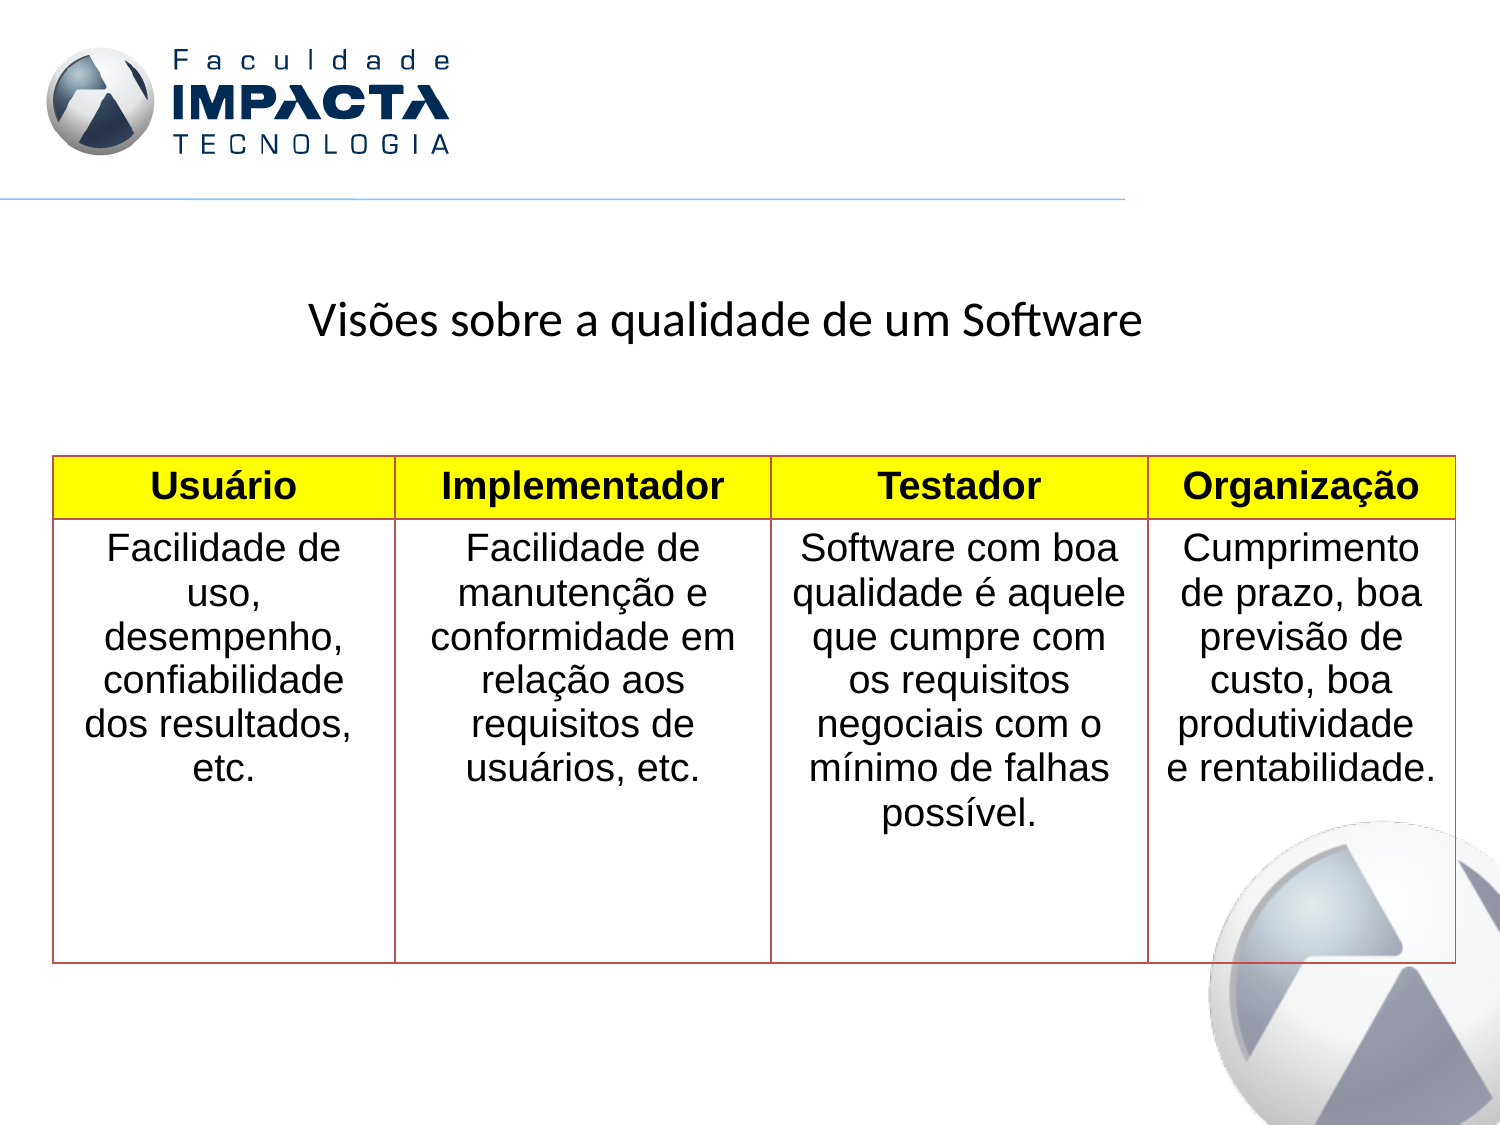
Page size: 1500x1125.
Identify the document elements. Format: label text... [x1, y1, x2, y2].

picture [35, 35, 458, 164]
table_cell Cumprimento de prazo, boa previsão de custo, boa produtividade e rentabilidade. [1149, 520, 1455, 962]
table_header Organização [1149, 457, 1455, 518]
table_cell Facilidade de manutenção e conformidade em relação aos requisitos de usuários, etc. [396, 520, 770, 962]
table_header Usuário [54, 457, 394, 518]
table_header Implementador [396, 457, 770, 518]
table_cell Software com boa qualidade é aquele que cumpre com os requisitos negociais com o mínimo de falhas possível. [772, 520, 1147, 962]
table_header Testador [772, 457, 1147, 518]
text_box Visões sobre a qualidade de um Software [218, 278, 1235, 354]
picture [1206, 787, 1500, 1125]
table_cell Facilidade de uso, desempenho, confiabilidade dos resultados, etc. [54, 520, 394, 962]
